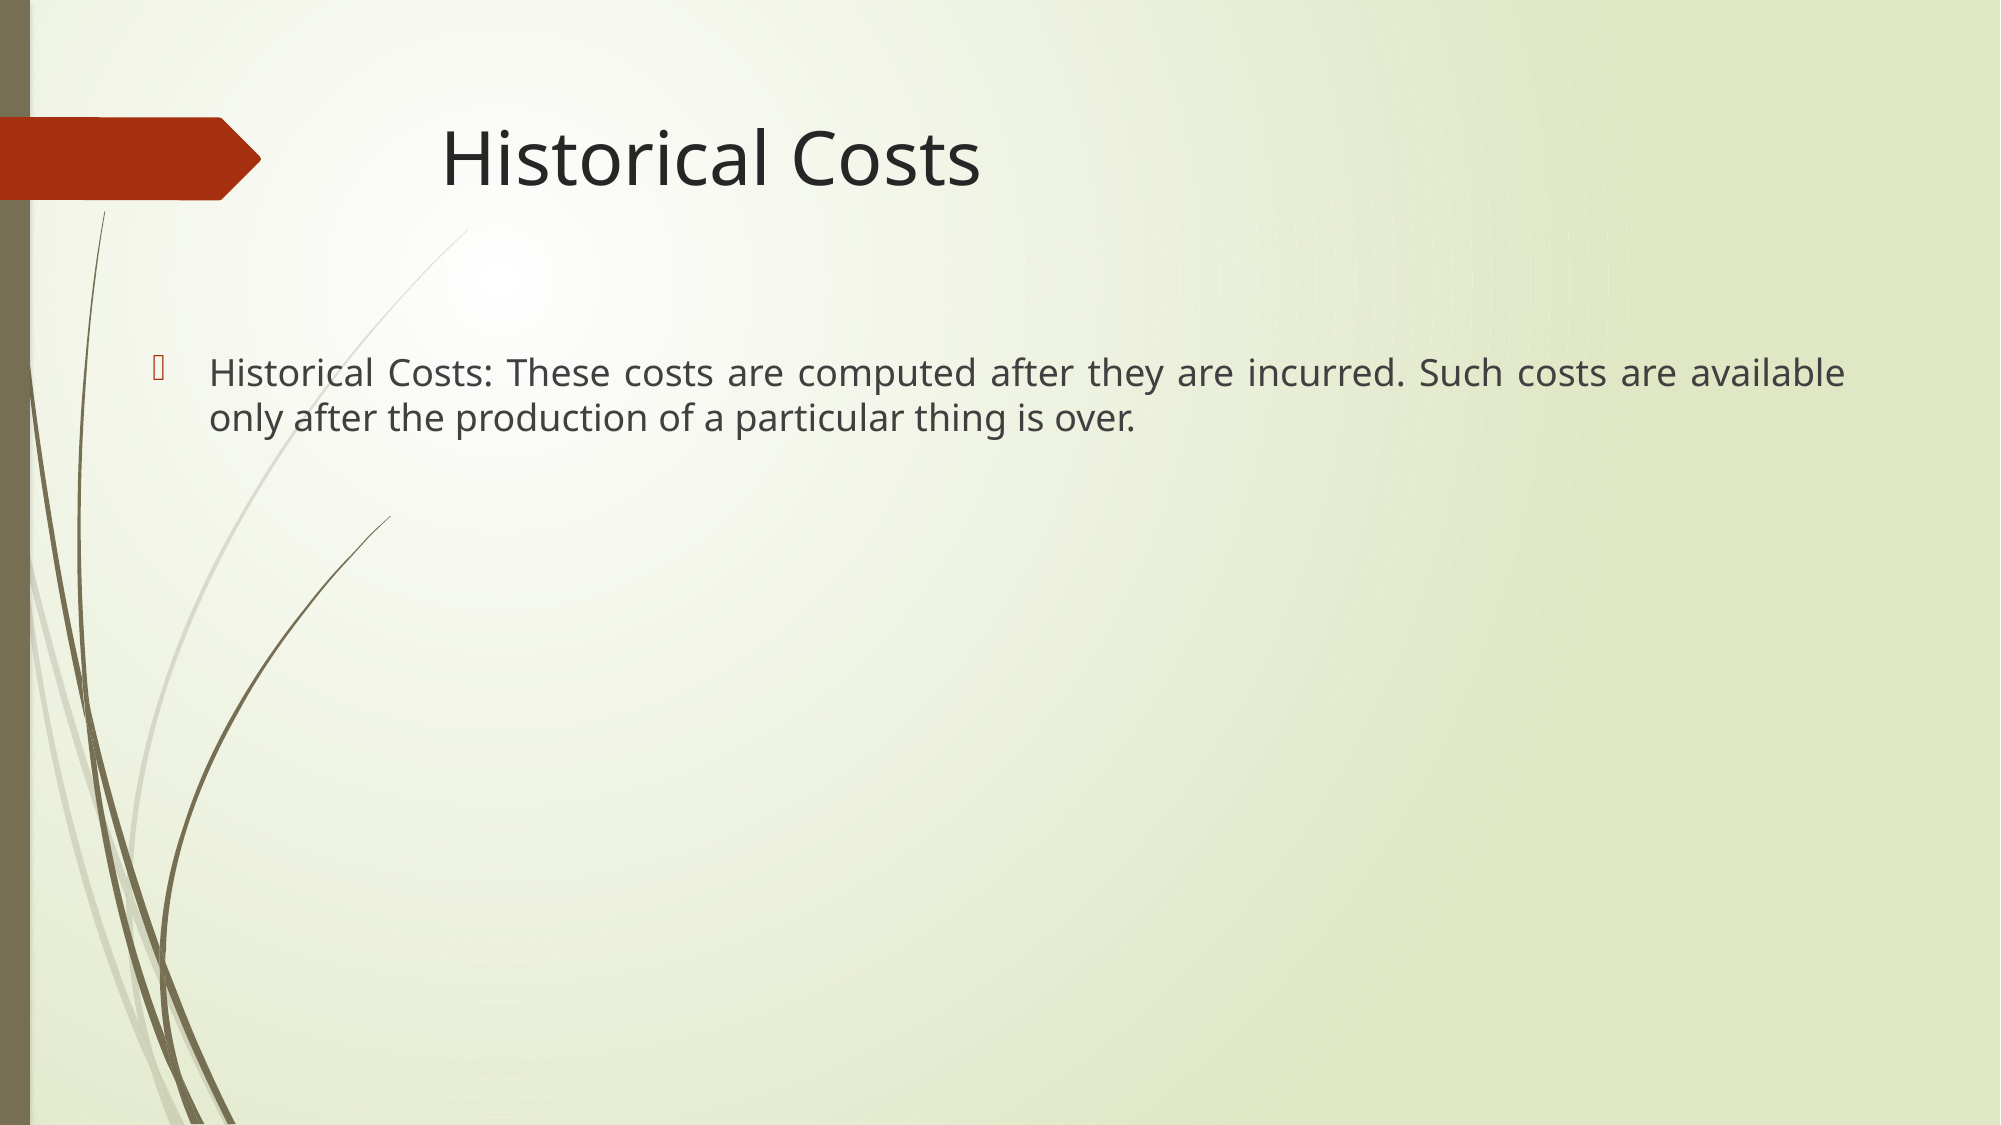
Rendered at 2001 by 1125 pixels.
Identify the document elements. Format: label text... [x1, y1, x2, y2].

title Historical Costs [425, 102, 1888, 313]
list Historical Costs: These costs are computed after they are incurred. Such costs are available only after the production of a particular thing is over. [137, 341, 1863, 1014]
